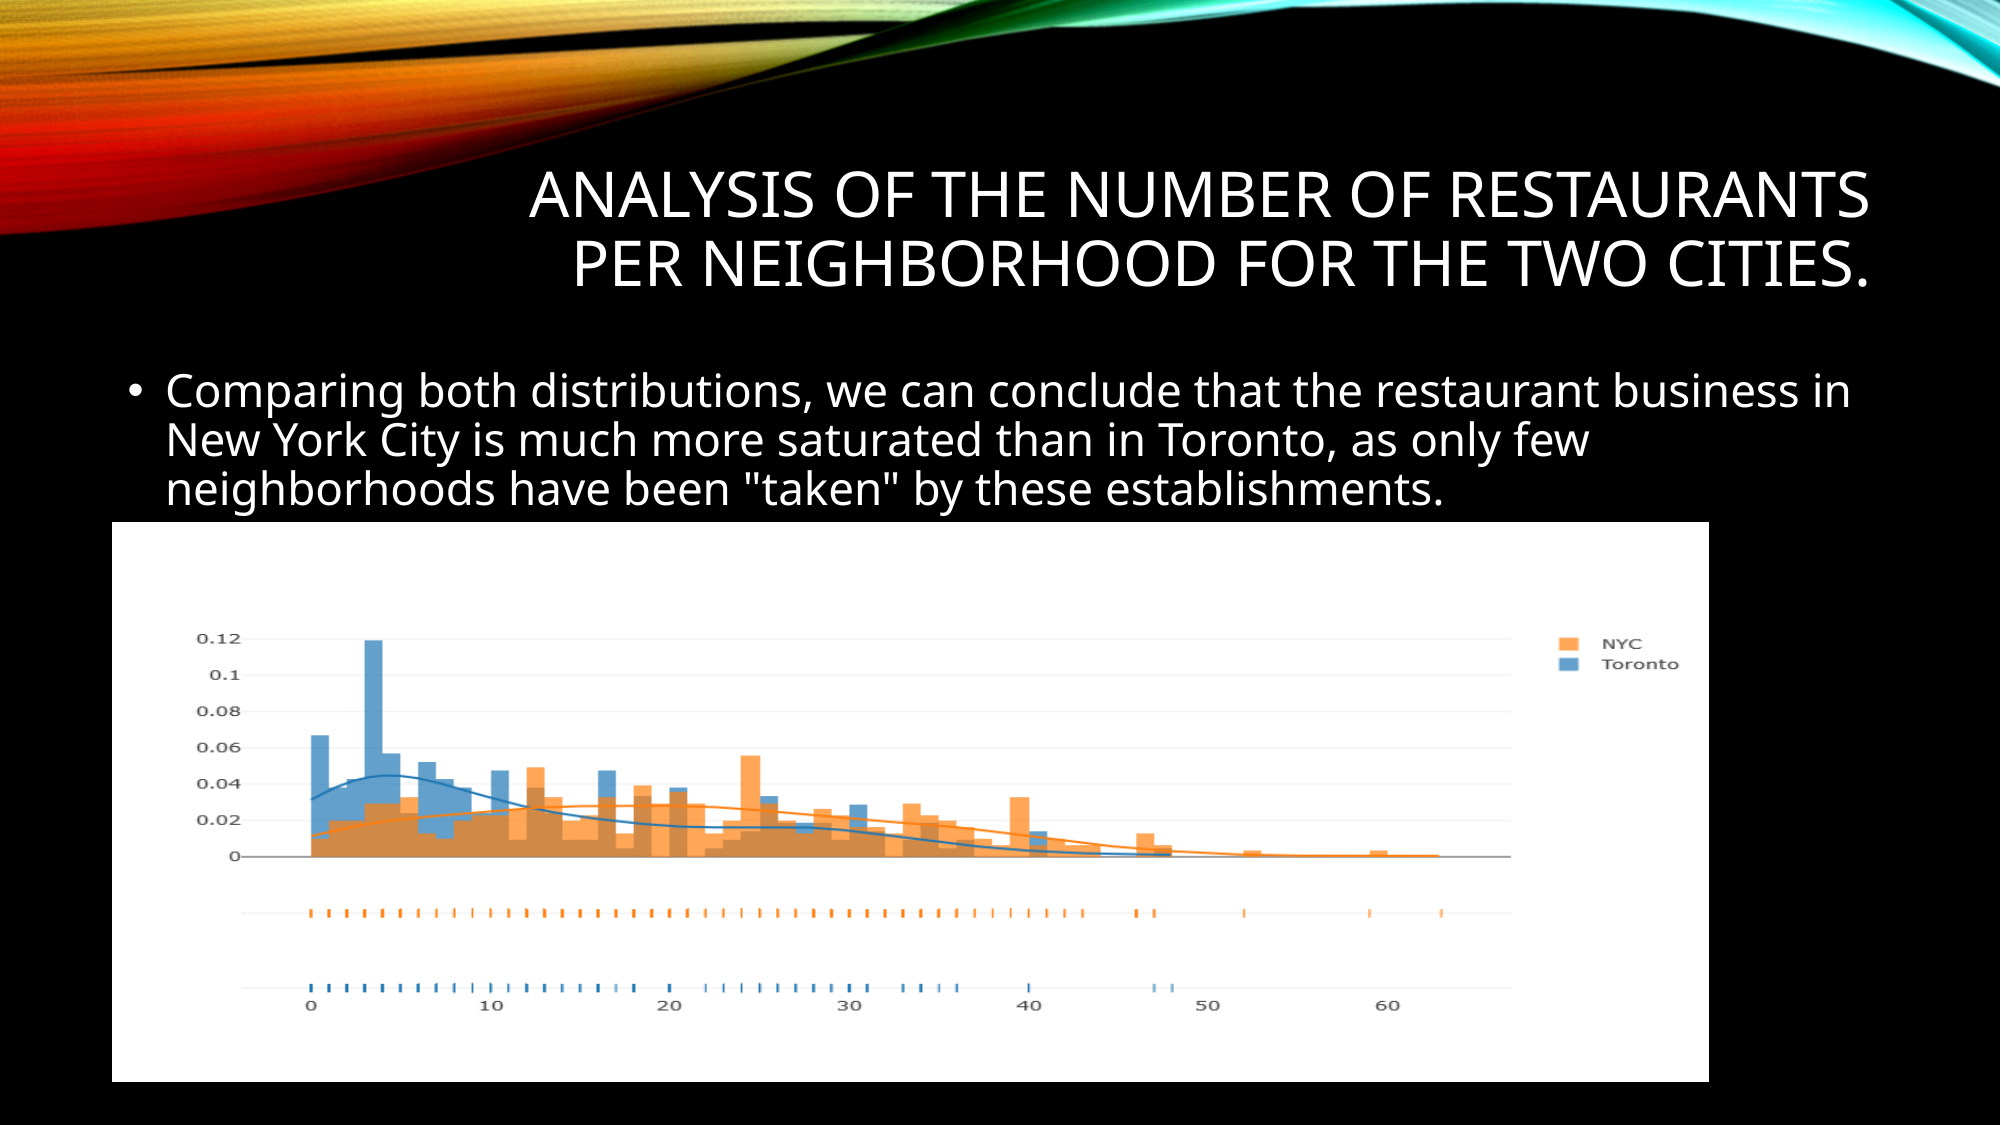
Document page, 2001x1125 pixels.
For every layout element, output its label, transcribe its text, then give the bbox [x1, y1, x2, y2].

list Comparing both distributions, we can conclude that the restaurant business in New York City is much more saturated than in Toronto, as only few neighborhoods have been "taken" by these establishments. [112, 360, 1888, 1021]
picture [0, 0, 2000, 237]
title ANALYSIS OF THE NUMBER OF RESTAURANTS PER NEIGHBORHOOD FOR THE TWO CITIES. [474, 125, 1888, 338]
picture [112, 522, 1709, 1082]
